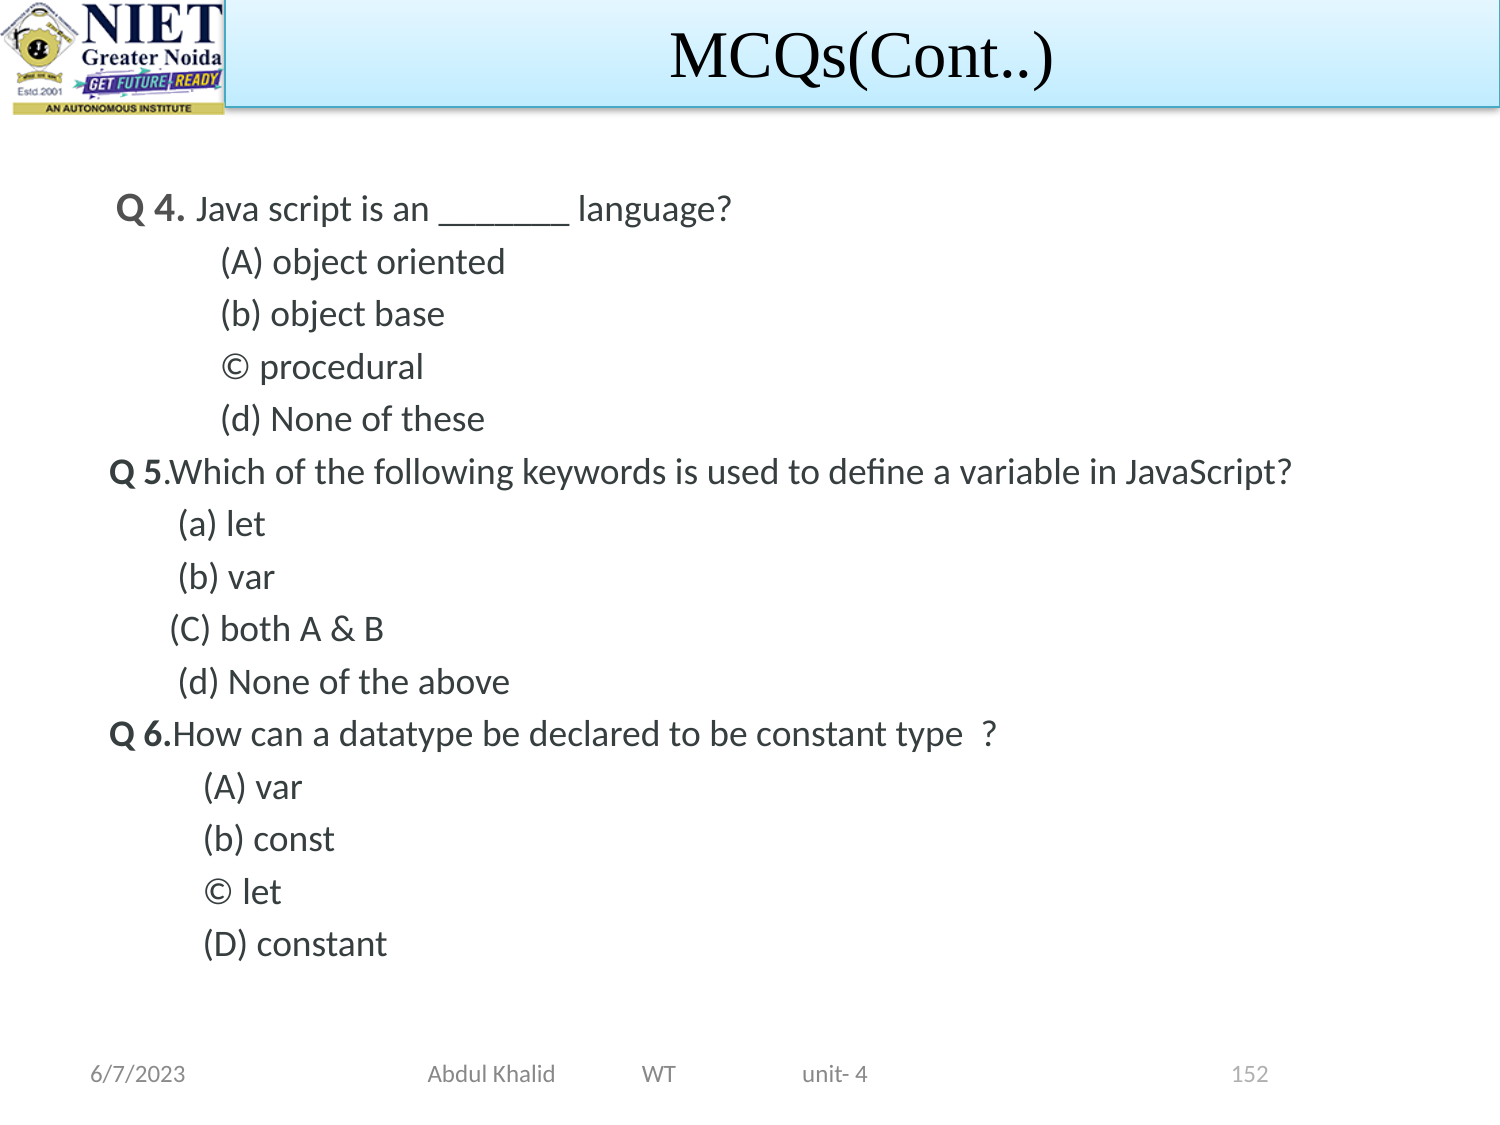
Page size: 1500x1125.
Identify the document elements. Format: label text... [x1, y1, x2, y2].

list Q 4. Java script is an _______ language? (A) object oriented (b) object base © procedural (d) None of these Q 5.Which of the following keywords is used to define a variable in JavaScript? (a) let (b) var (C) both A & B (d) None of the above Q 6.How can a datatype be declared to be constant type ? (A) var (b) const © let (D) constant [94, 171, 1425, 978]
slide_number 152 [1074, 1042, 1425, 1103]
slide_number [75, 1042, 425, 1103]
picture [0, 2, 226, 116]
footer Abdul Khalid WT unit- 4 [425, 1042, 1074, 1103]
text_box MCQs(Cont..) [224, 0, 1500, 108]
